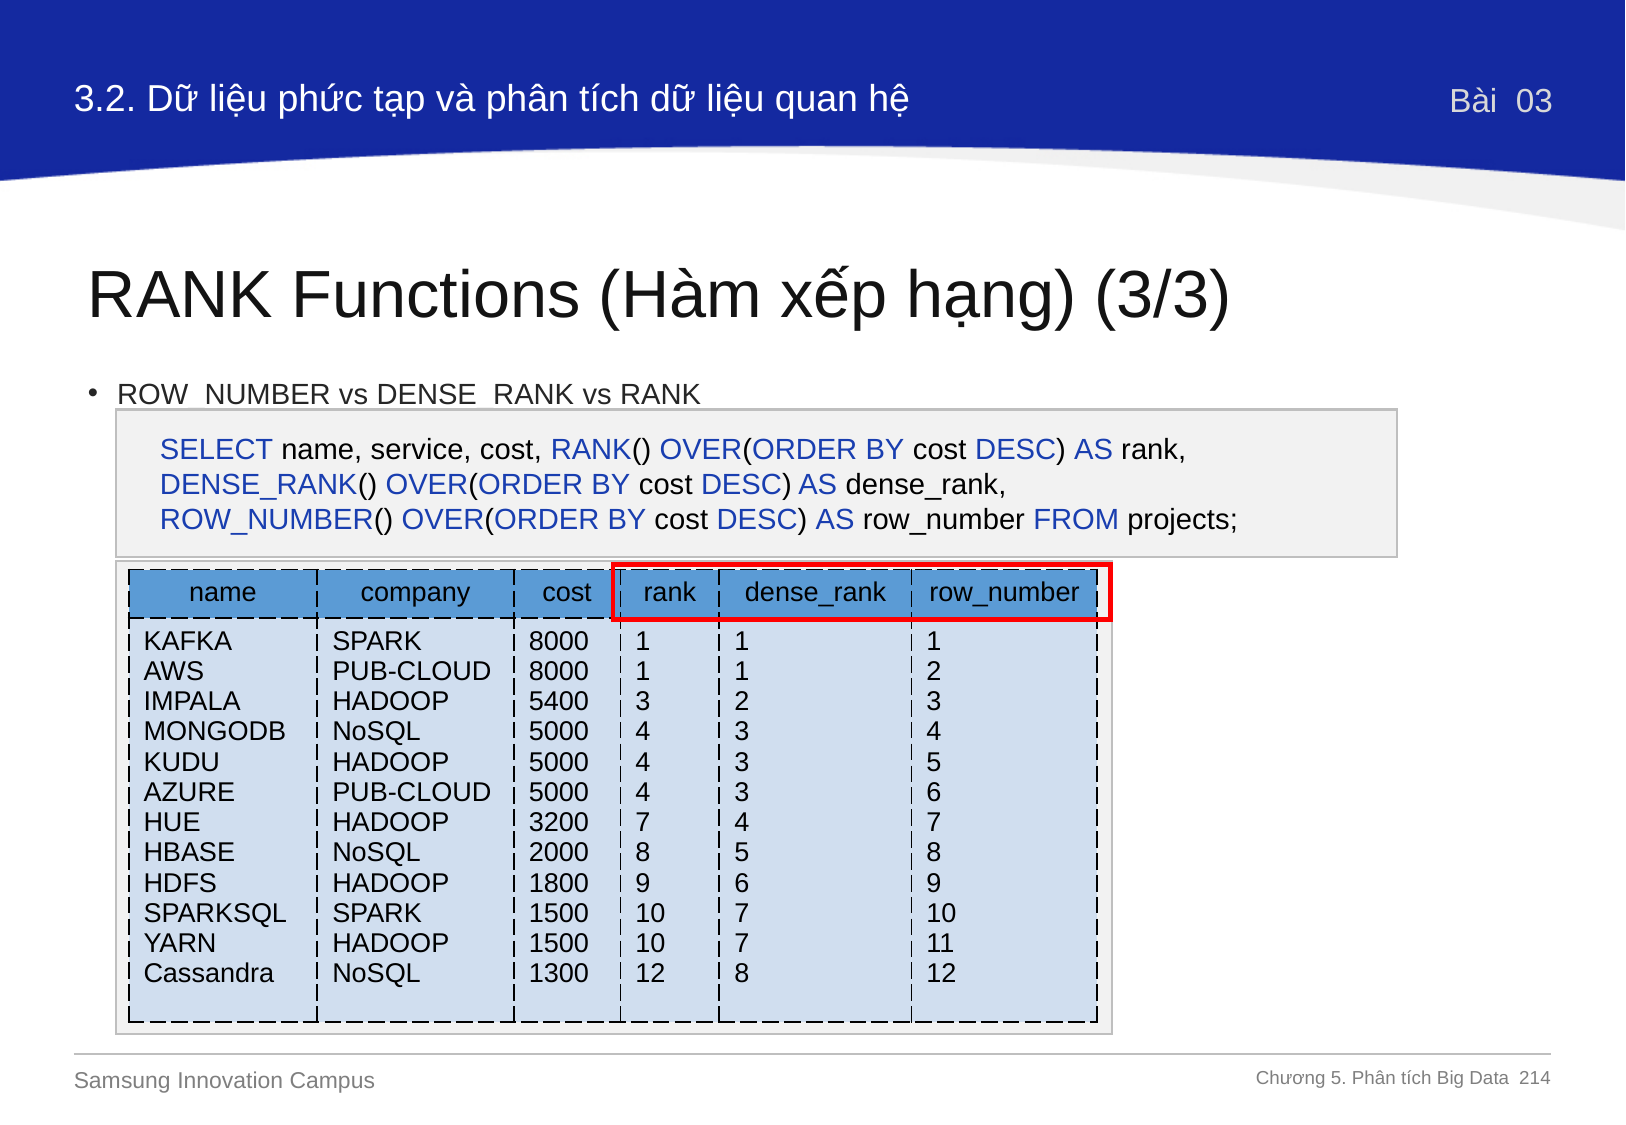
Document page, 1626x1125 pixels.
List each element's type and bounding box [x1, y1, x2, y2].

list [87, 365, 1531, 516]
table_header [129, 570, 612, 618]
list [1423, 79, 1554, 120]
list [87, 249, 1531, 331]
text_box [115, 560, 1113, 1035]
list [73, 73, 1396, 119]
table_cell [129, 618, 1097, 1022]
text_box [115, 409, 1398, 557]
picture [0, 0, 1625, 1125]
